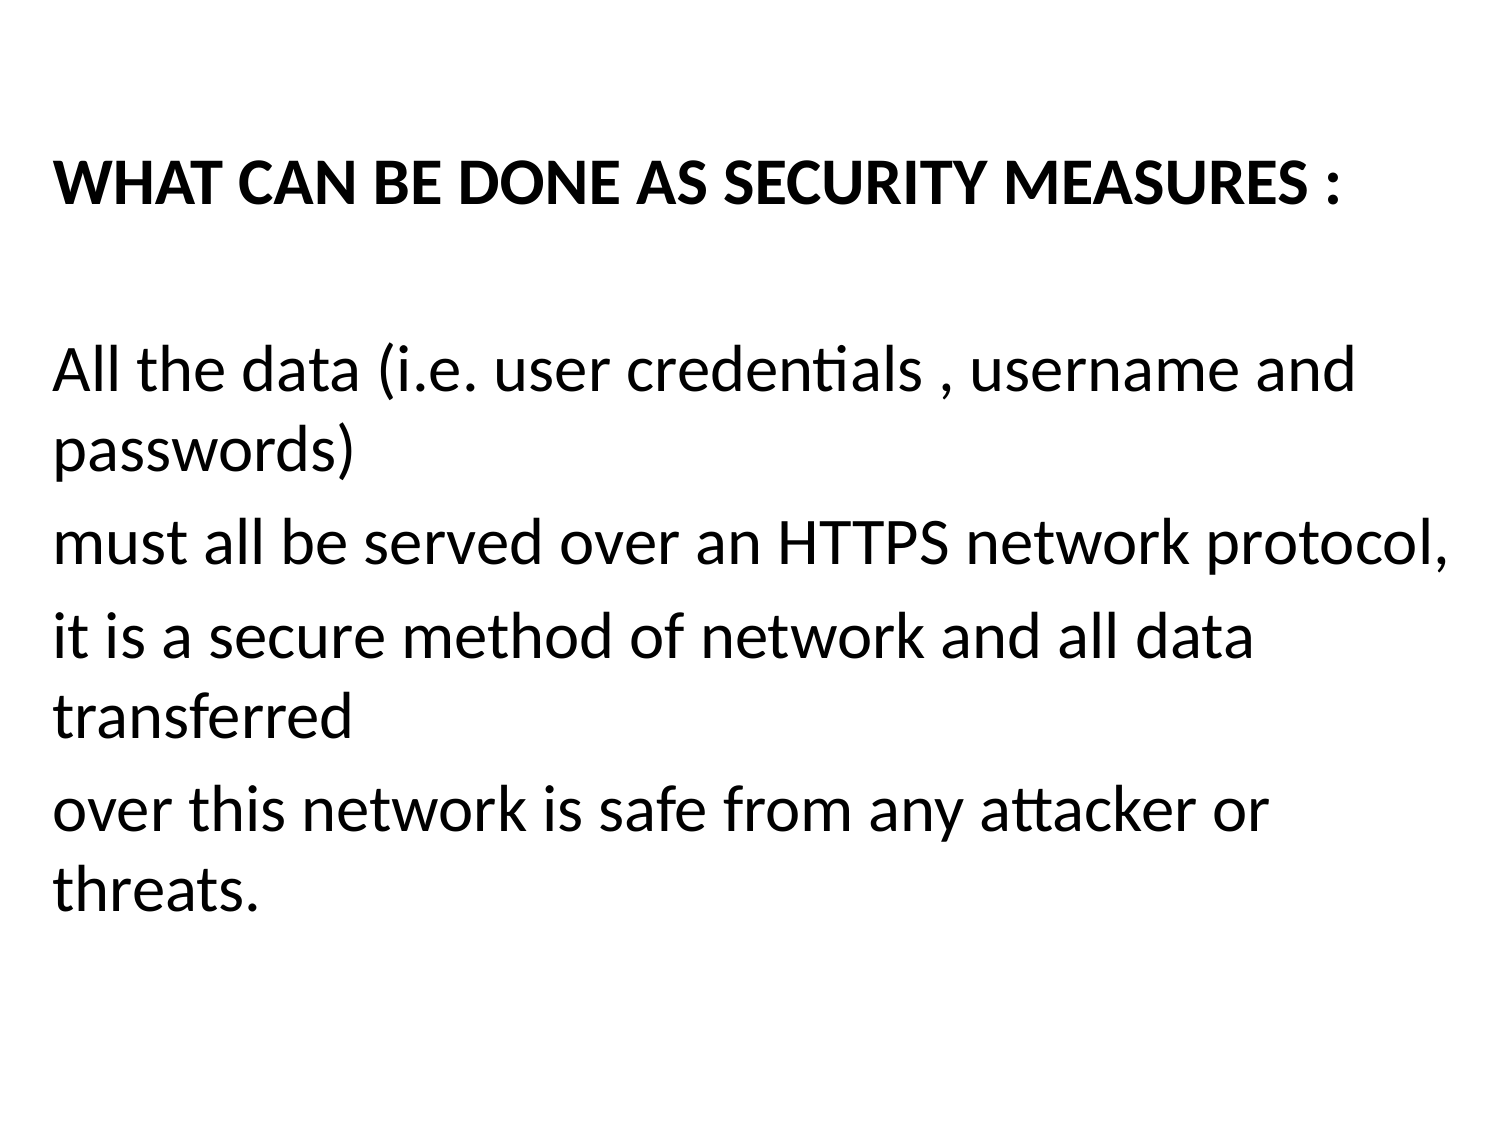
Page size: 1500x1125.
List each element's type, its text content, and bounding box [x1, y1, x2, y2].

list WHAT CAN BE DONE AS SECURITY MEASURES : All the data (i.e. user credentials , username and passwords) must all be served over an HTTPS network protocol, it is a secure method of network and all data transferred over this network is safe from any attacker or threats. [37, 37, 1500, 1088]
